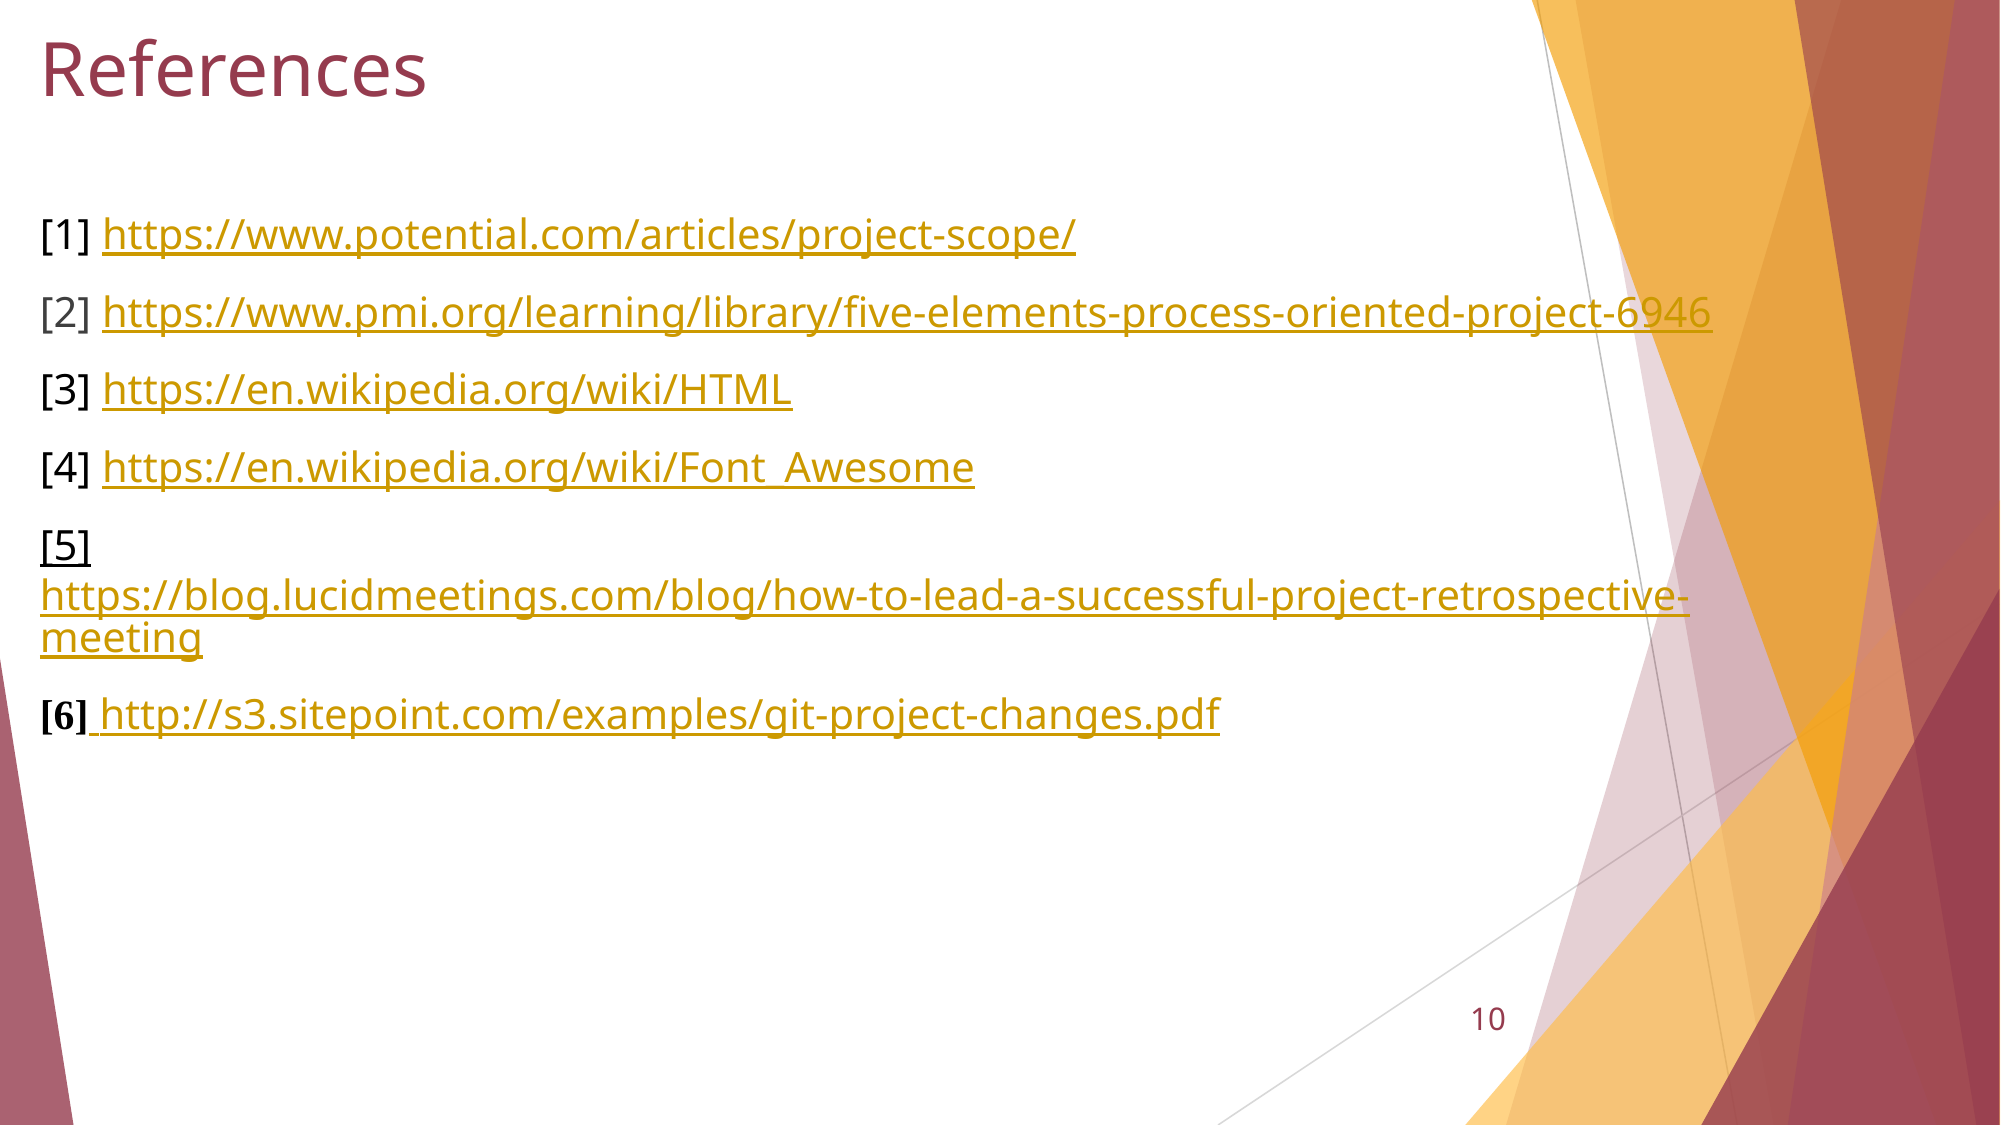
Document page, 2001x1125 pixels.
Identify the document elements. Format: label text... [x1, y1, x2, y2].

list [1] https://www.potential.com/articles/project-scope/ [2] https://www.pmi.org/learning/library/five-elements-process-oriented-project-6946 [3] https://en.wikipedia.org/wiki/HTML [4] https://en.wikipedia.org/wiki/Font_Awesome [5]https://blog.lucidmeetings.com/blog/how-to-lead-a-successful-project-retrospective-meeting [6] http://s3.sitepoint.com/examples/git-project-changes.pdf [24, 129, 1736, 991]
slide_number 10 [1409, 991, 1522, 1051]
title References [24, 13, 1435, 98]
